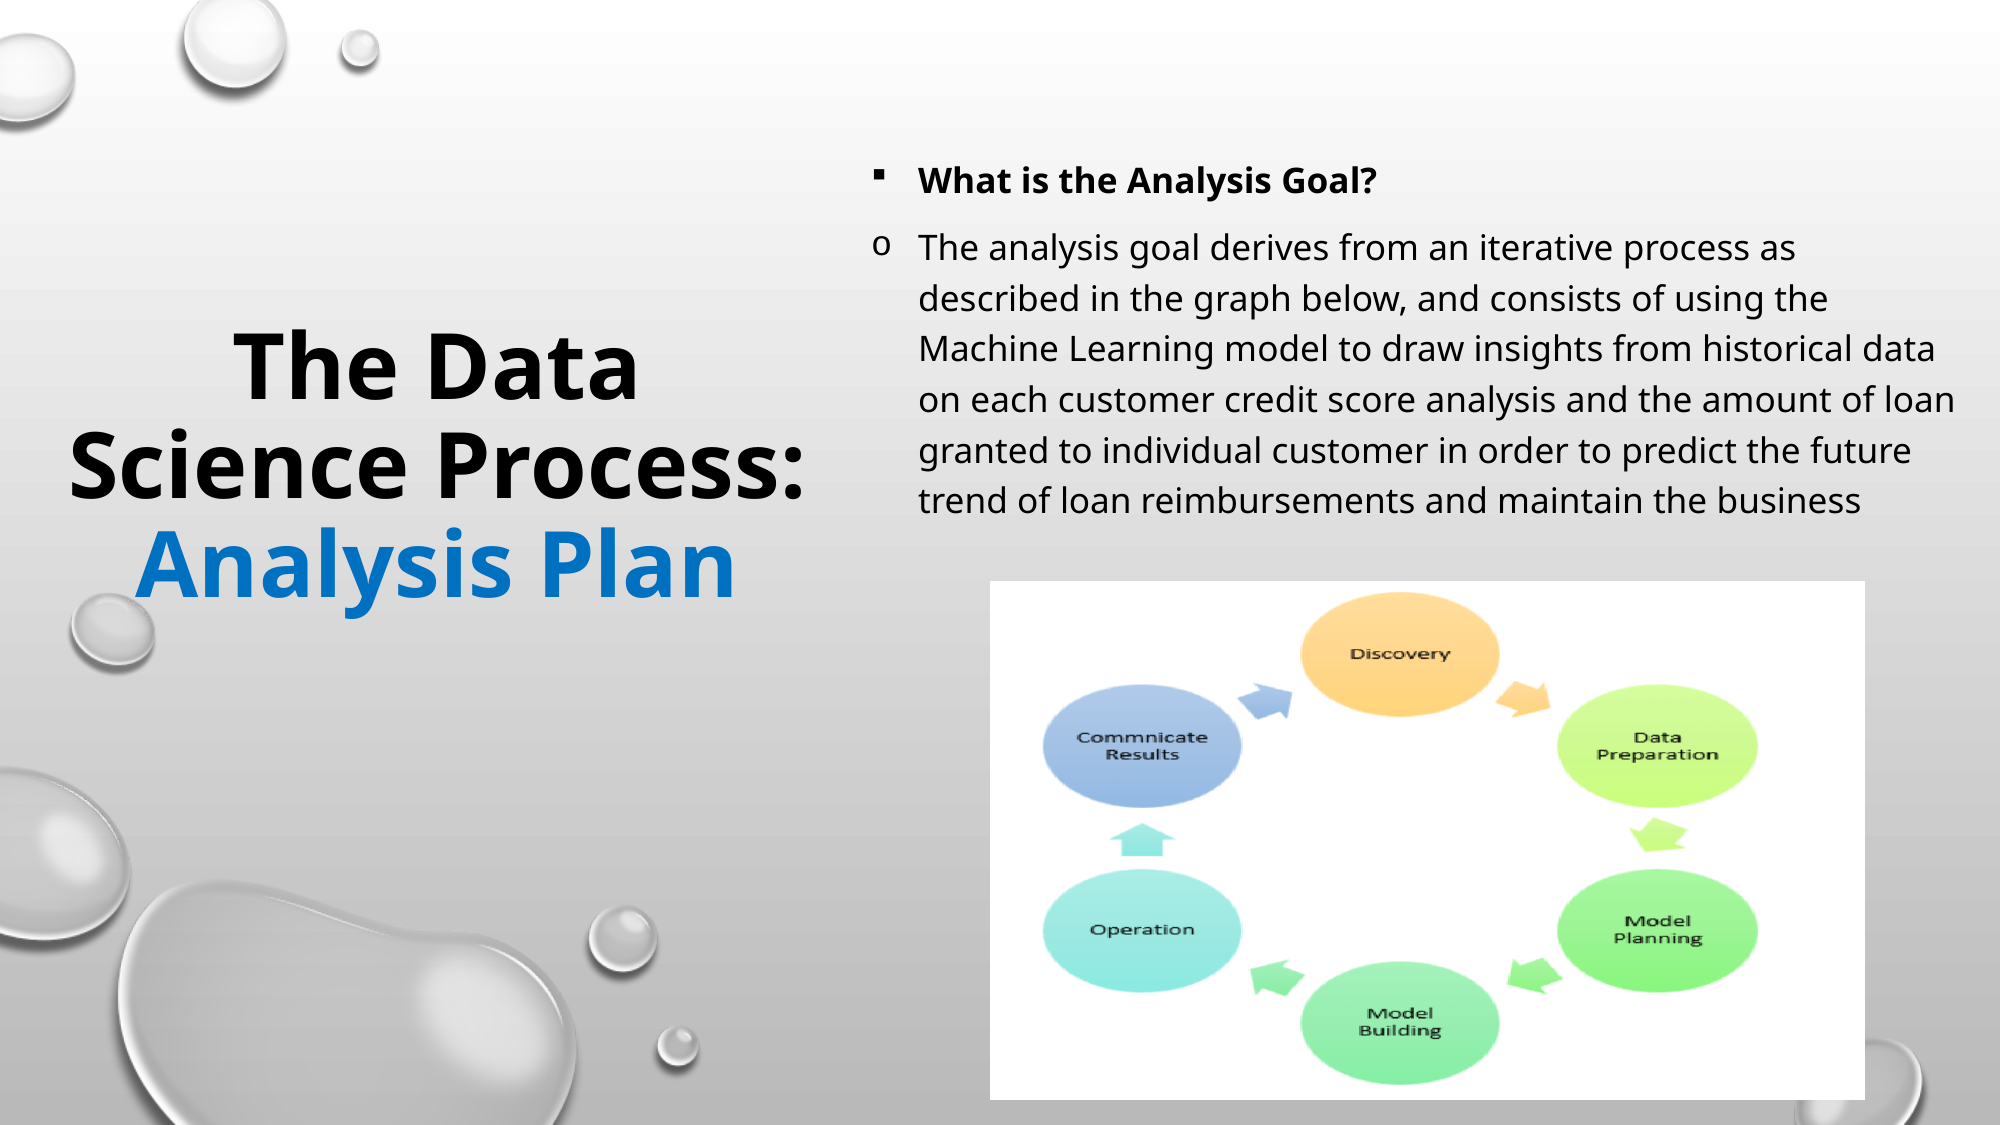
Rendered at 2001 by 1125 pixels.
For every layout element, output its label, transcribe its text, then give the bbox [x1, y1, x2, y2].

picture [0, 0, 427, 144]
text_box [0, 0, 2000, 1125]
picture [989, 581, 1939, 1125]
title The Data Science Process: Analysis Plan [39, 302, 836, 625]
subtitle What is the Analysis Goal? The analysis goal derives from an iterative process as described in the graph below, and consists of using the Machine Learning model to draw insights from historical data on each customer credit score analysis and the amount of loan granted to individual customer in order to predict the future trend of loan reimbursements and maintain the business [856, 142, 1980, 569]
picture [0, 515, 756, 1125]
